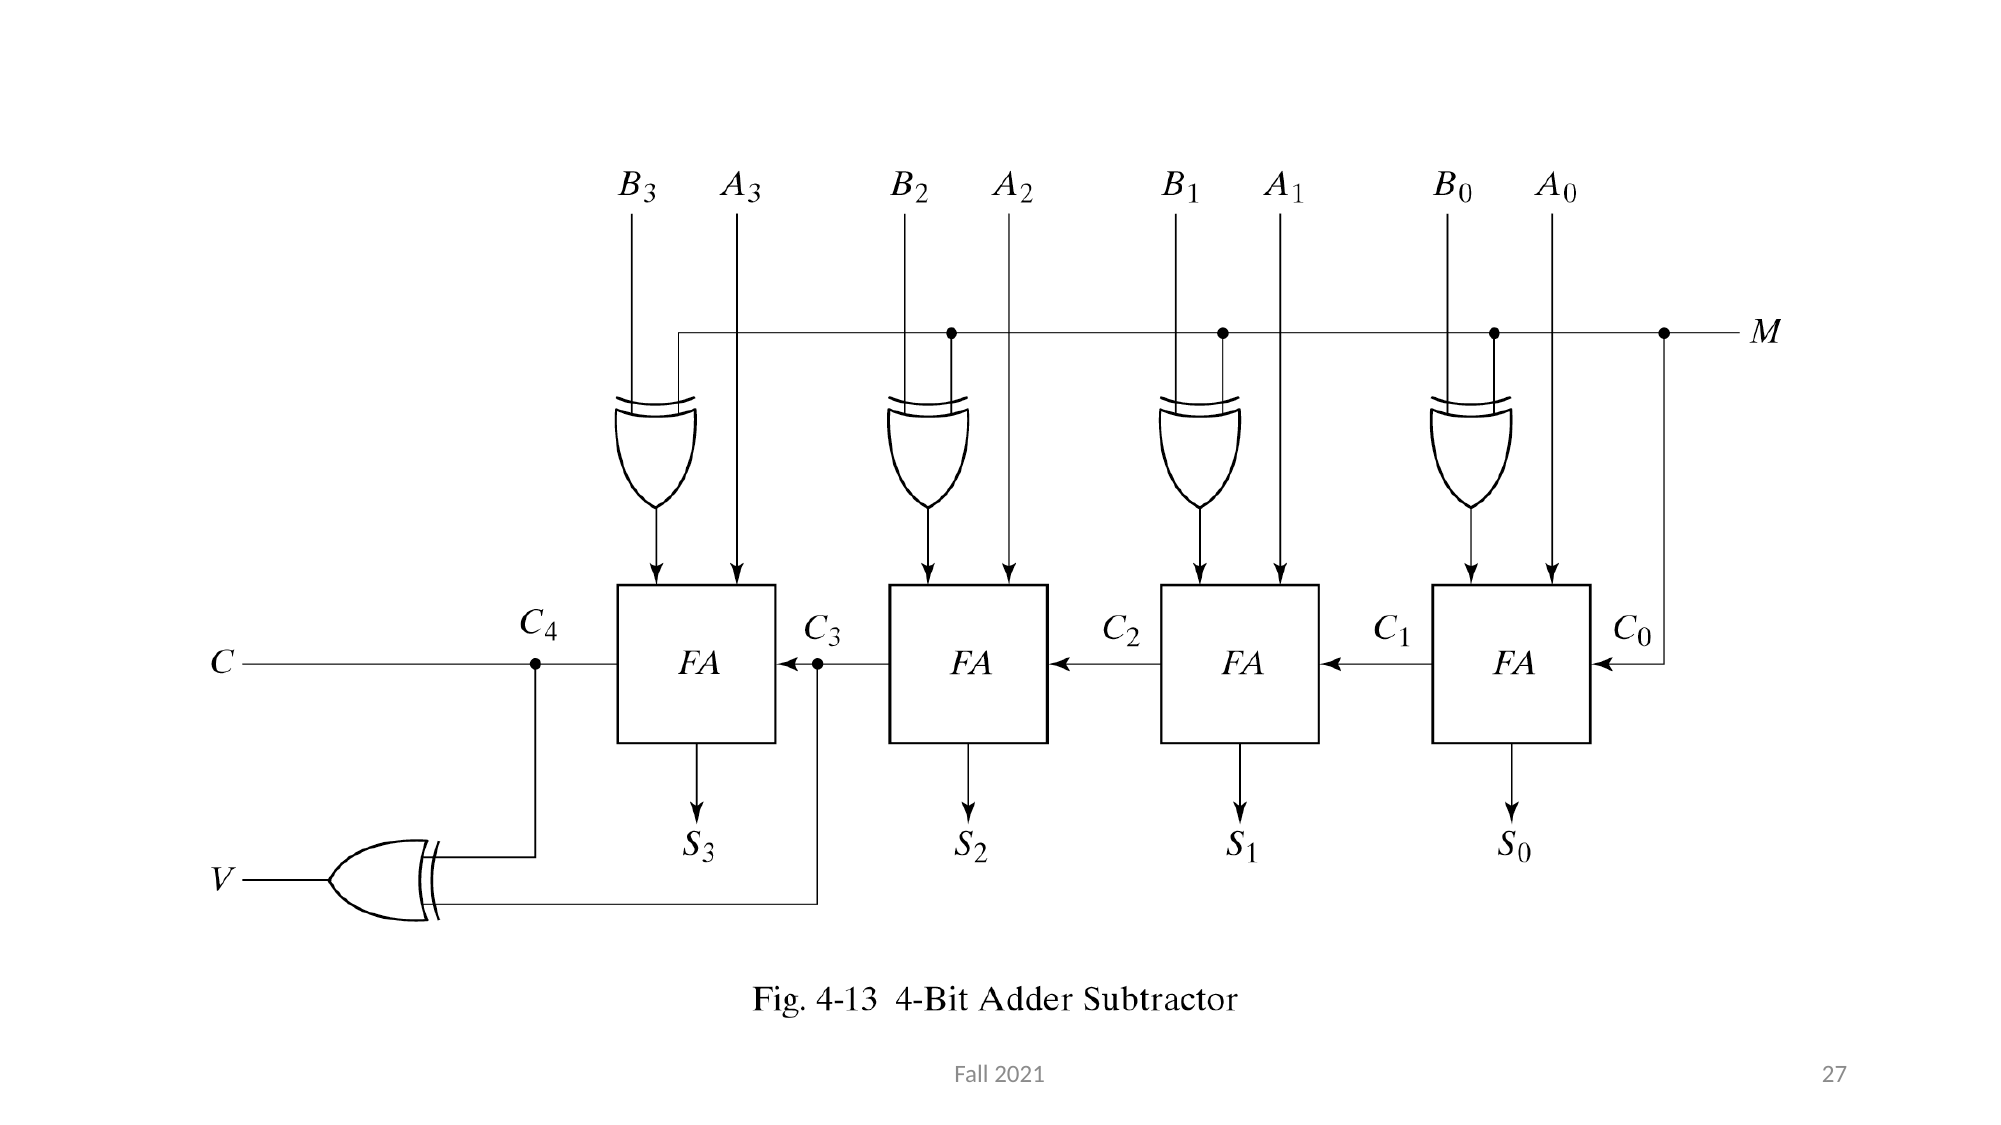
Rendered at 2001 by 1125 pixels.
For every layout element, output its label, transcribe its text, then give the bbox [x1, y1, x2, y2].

slide_number 27 [1412, 1042, 1863, 1103]
picture [210, 163, 1781, 1018]
footer Fall 2021 [662, 1042, 1338, 1103]
